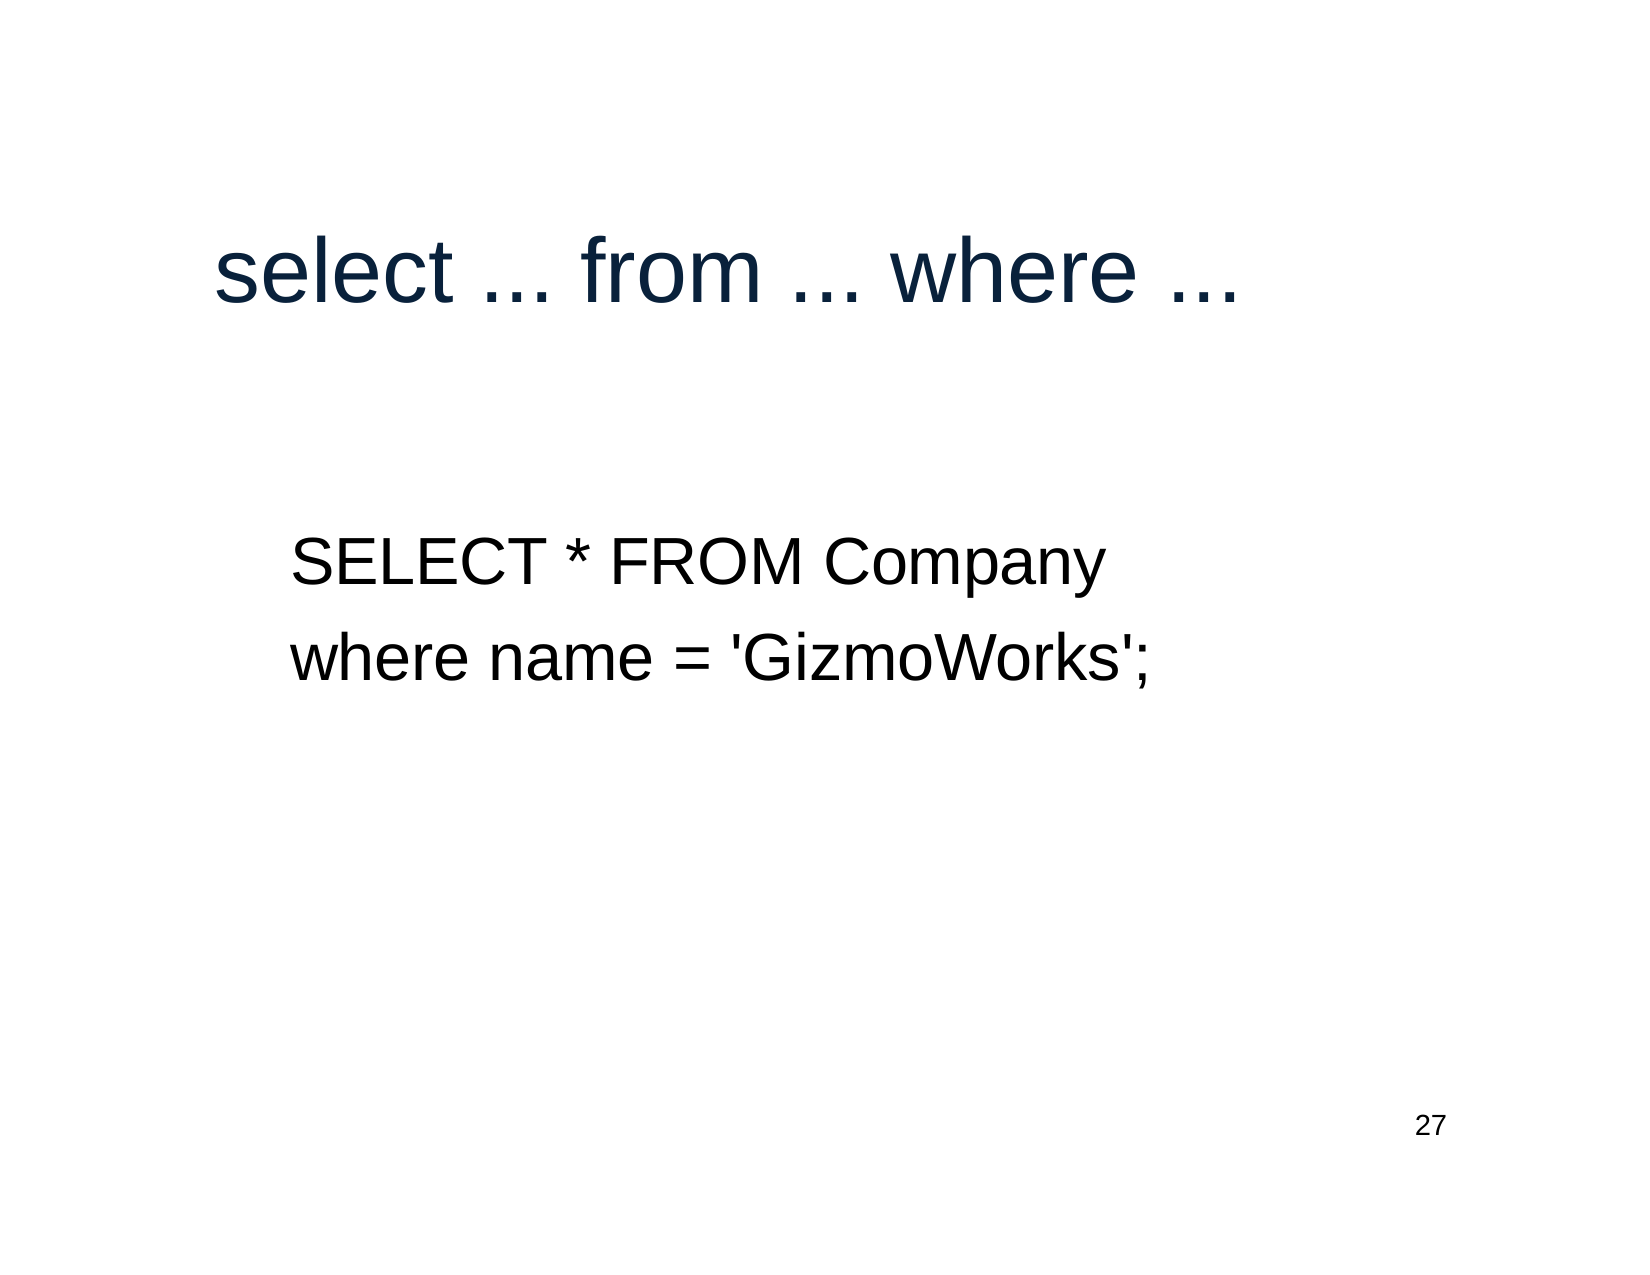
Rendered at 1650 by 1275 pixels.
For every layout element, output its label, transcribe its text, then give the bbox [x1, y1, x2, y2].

slide_number 27 [1408, 1107, 1454, 1275]
title select ... from ... where ... [212, 209, 1500, 425]
text_box SELECT * FROM Company where name = 'GizmoWorks'; [287, 500, 1347, 694]
